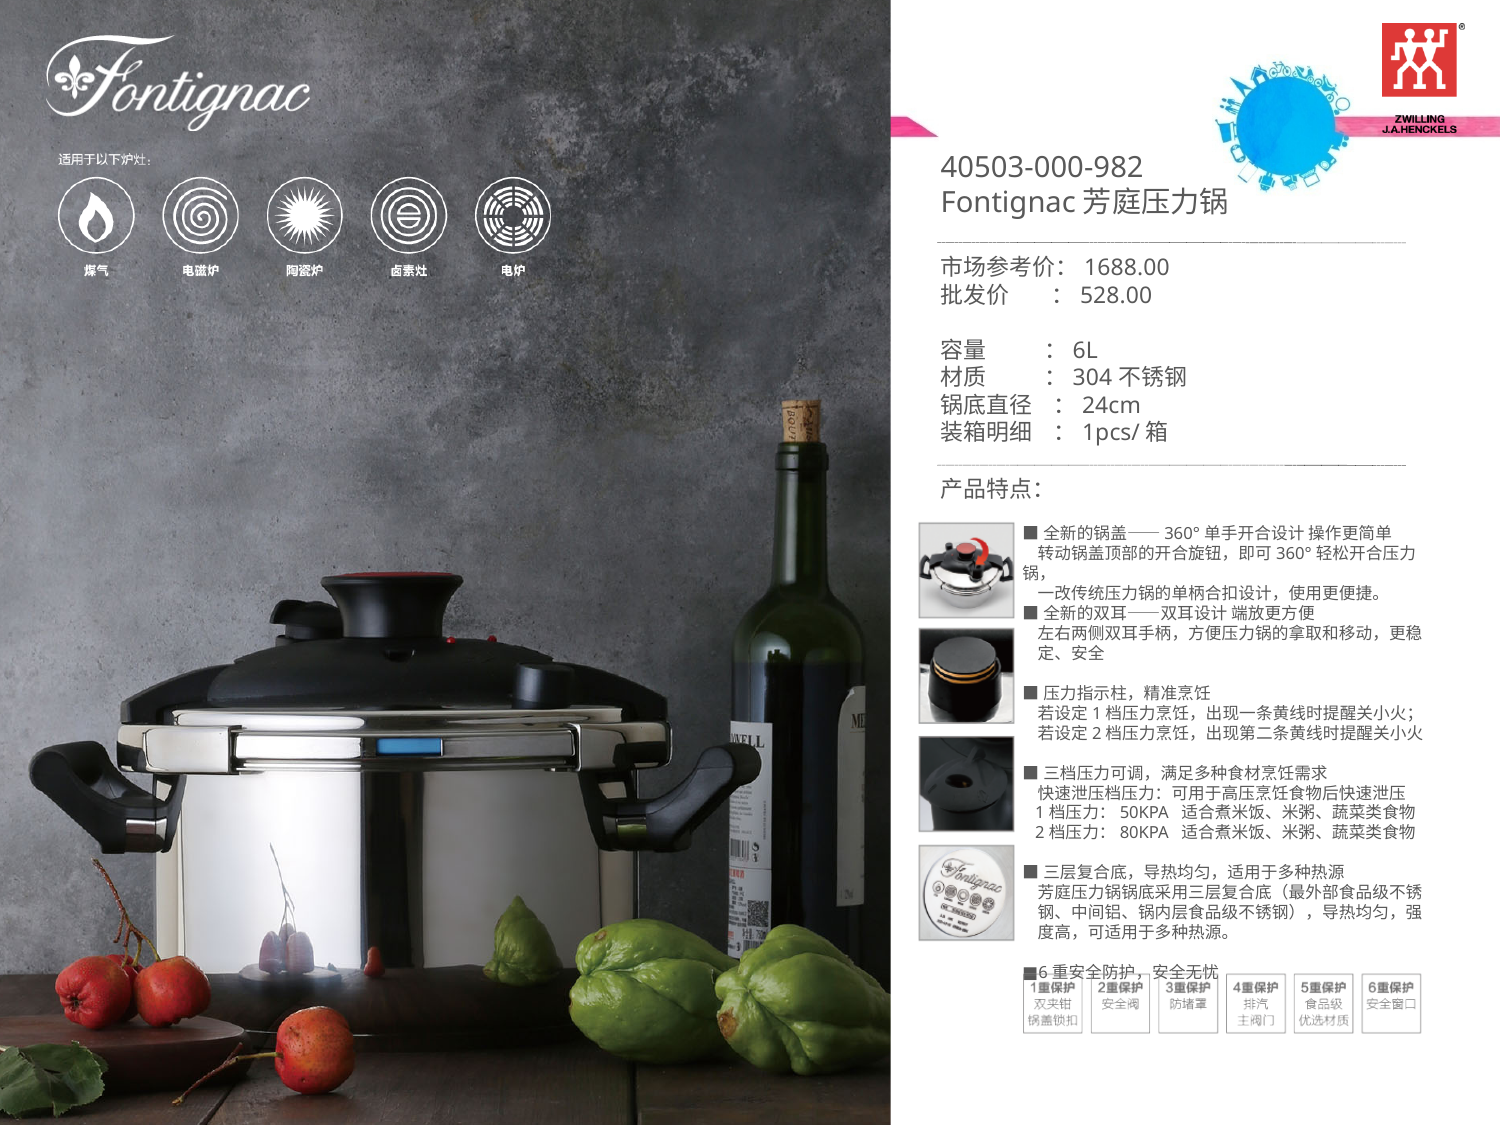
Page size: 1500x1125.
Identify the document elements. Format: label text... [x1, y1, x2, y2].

text_box ■全新的锅盖——360°单手开合设计 操作更简单 转动锅盖顶部的开合旋钮，即可360°轻松开合压力锅， 一改传统压力锅的单柄合扣设计，使用更便捷。 ■全新的双耳——双耳设计 端放更方便 左右两侧双耳手柄，方便压力锅的拿取和移动，更稳 定、安全 ■压力指示柱，精准烹饪 若设定1档压力烹饪，出现一条黄线时提醒关小火； 若设定2档压力烹饪，出现第二条黄线时提醒关小火 ■三档压力可调，满足多种食材烹饪需求 快速泄压档压力：可用于高压烹饪食物后快速泄压 1档压力：50KPA 适合煮米饭、米粥、蔬菜类食物 2档压力：80KPA 适合煮米饭、米粥、蔬菜类食物 ■三层复合底，导热均匀，适用于多种热源 芳庭压力锅锅底采用三层复合底（最外部食品级不锈 钢、中间铝、锅内层食品级不锈钢），导热均匀，强 度高，可适用于多种热源。 ■6重安全防护，安全无忧 [1007, 515, 1442, 990]
picture [0, 0, 1500, 1125]
text_box 40503-000-982 Fontignac芳庭压力锅 市场参考价：1688.00 批发价 ：528.00 容量 ：6L 材质 ：304不锈钢 锅底直径 ：24cm 装箱明细 ：1pcs/箱 产品特点： [925, 140, 1477, 510]
